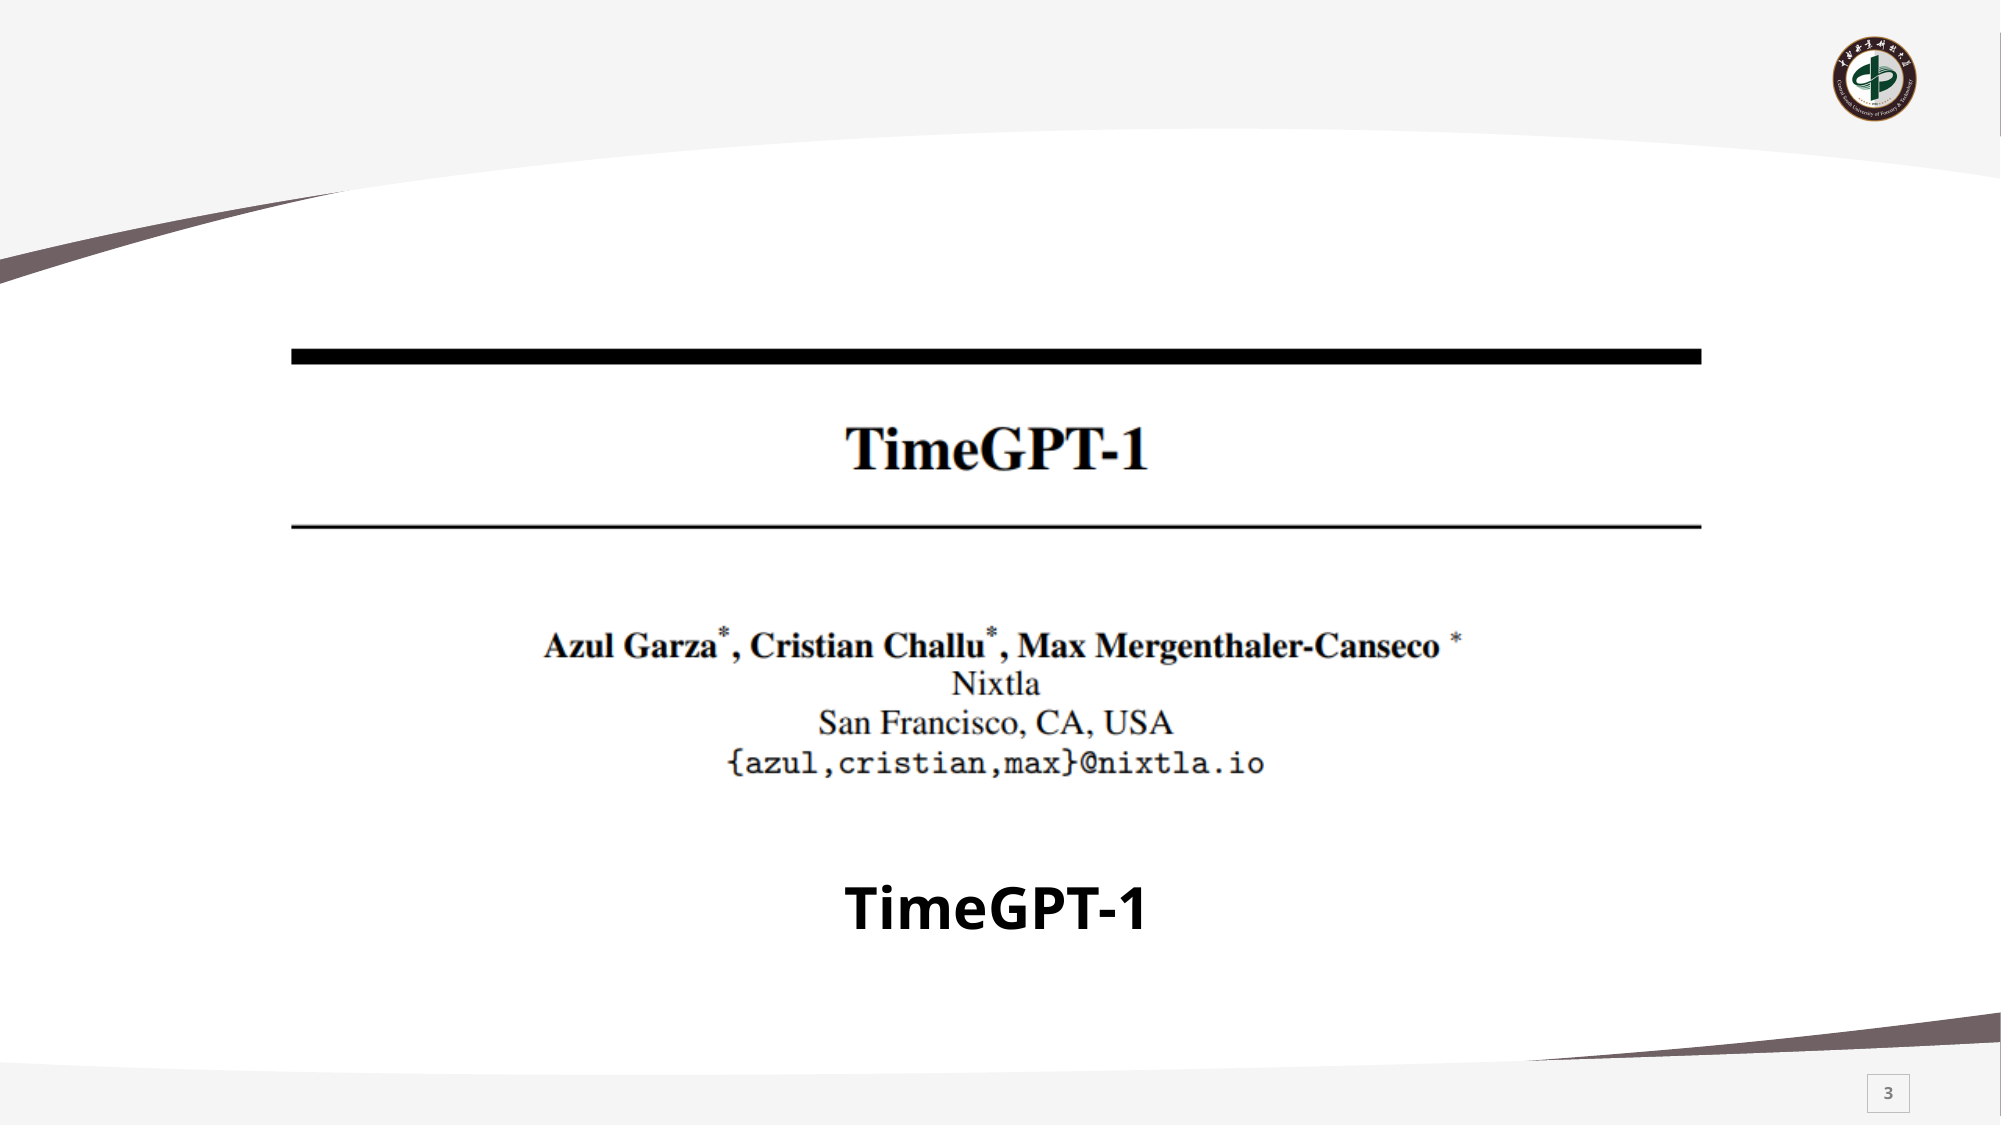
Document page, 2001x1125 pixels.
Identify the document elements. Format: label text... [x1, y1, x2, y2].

text_box [83, 748, 1866, 815]
picture [1831, 35, 1918, 123]
title TimeGPT-1 [15, 867, 1969, 1073]
picture [251, 335, 1733, 790]
